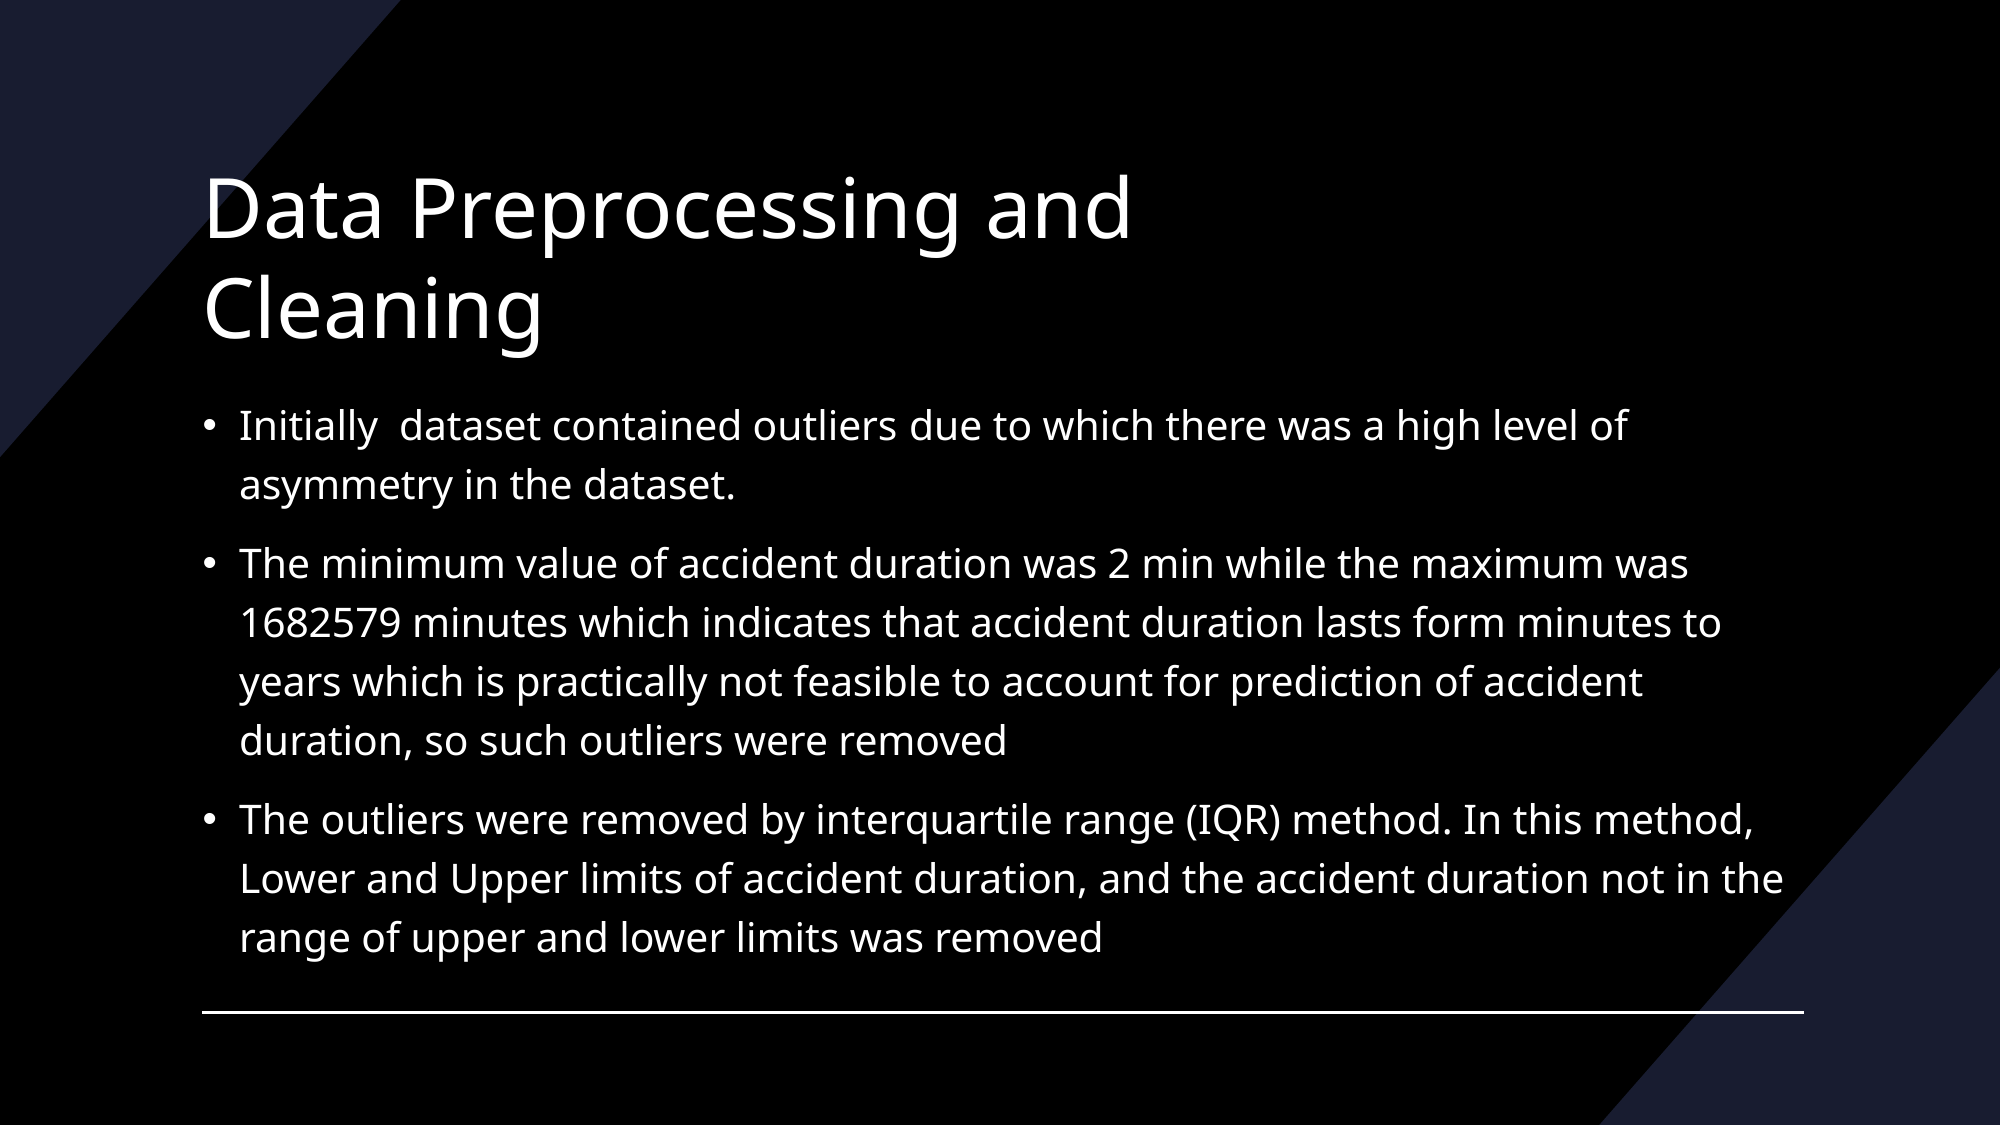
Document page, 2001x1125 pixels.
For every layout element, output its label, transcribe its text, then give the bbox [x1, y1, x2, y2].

title Data Preprocessing and Cleaning [187, 143, 1440, 367]
list Initially dataset contained outliers due to which there was a high level of asymmetry in the dataset. The minimum value of accident duration was 2 min while the maximum was 1682579 minutes which indicates that accident duration lasts form minutes to years which is practically not feasible to account for prediction of accident duration, so such outliers were removed The outliers were removed by interquartile range (IQR) method. In this method, Lower and Upper limits of accident duration, and the accident duration not in the range of upper and lower limits was removed [187, 382, 1813, 968]
